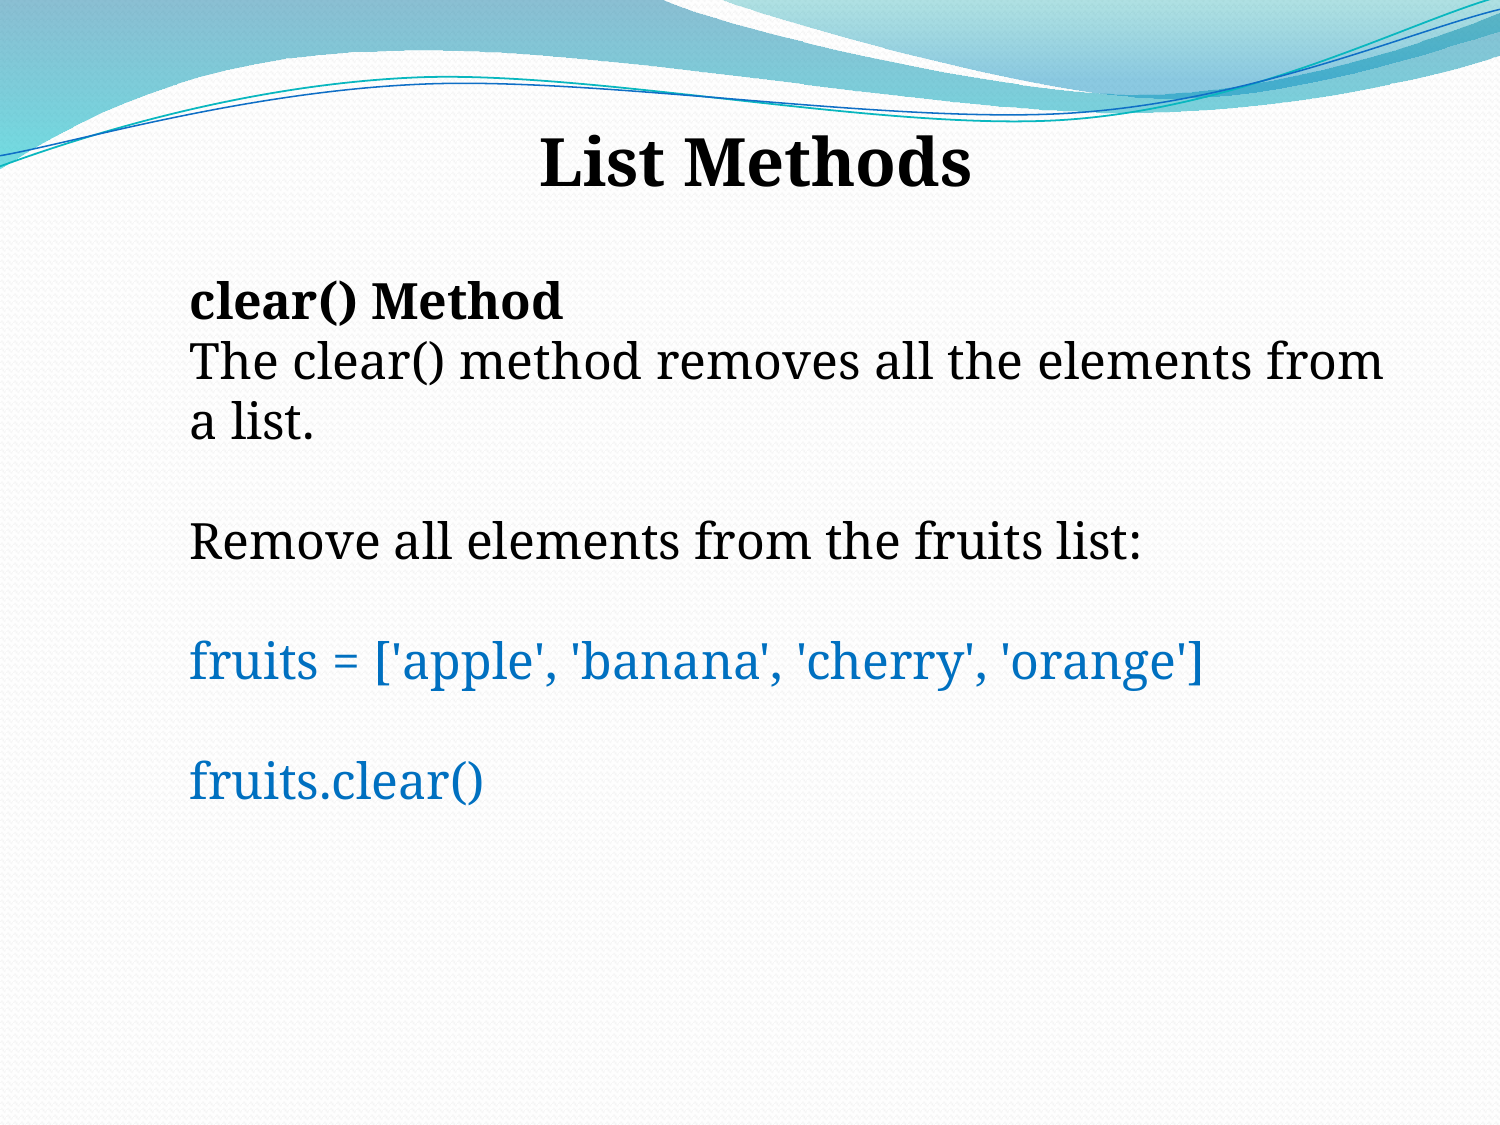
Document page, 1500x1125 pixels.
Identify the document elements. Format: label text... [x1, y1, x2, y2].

text_box clear() Method The clear() method removes all the elements from a list. Remove all elements from the fruits list: fruits = ['apple', 'banana', 'cherry', 'orange'] fruits.clear() [174, 262, 1400, 818]
text_box List Methods [62, 112, 1450, 208]
